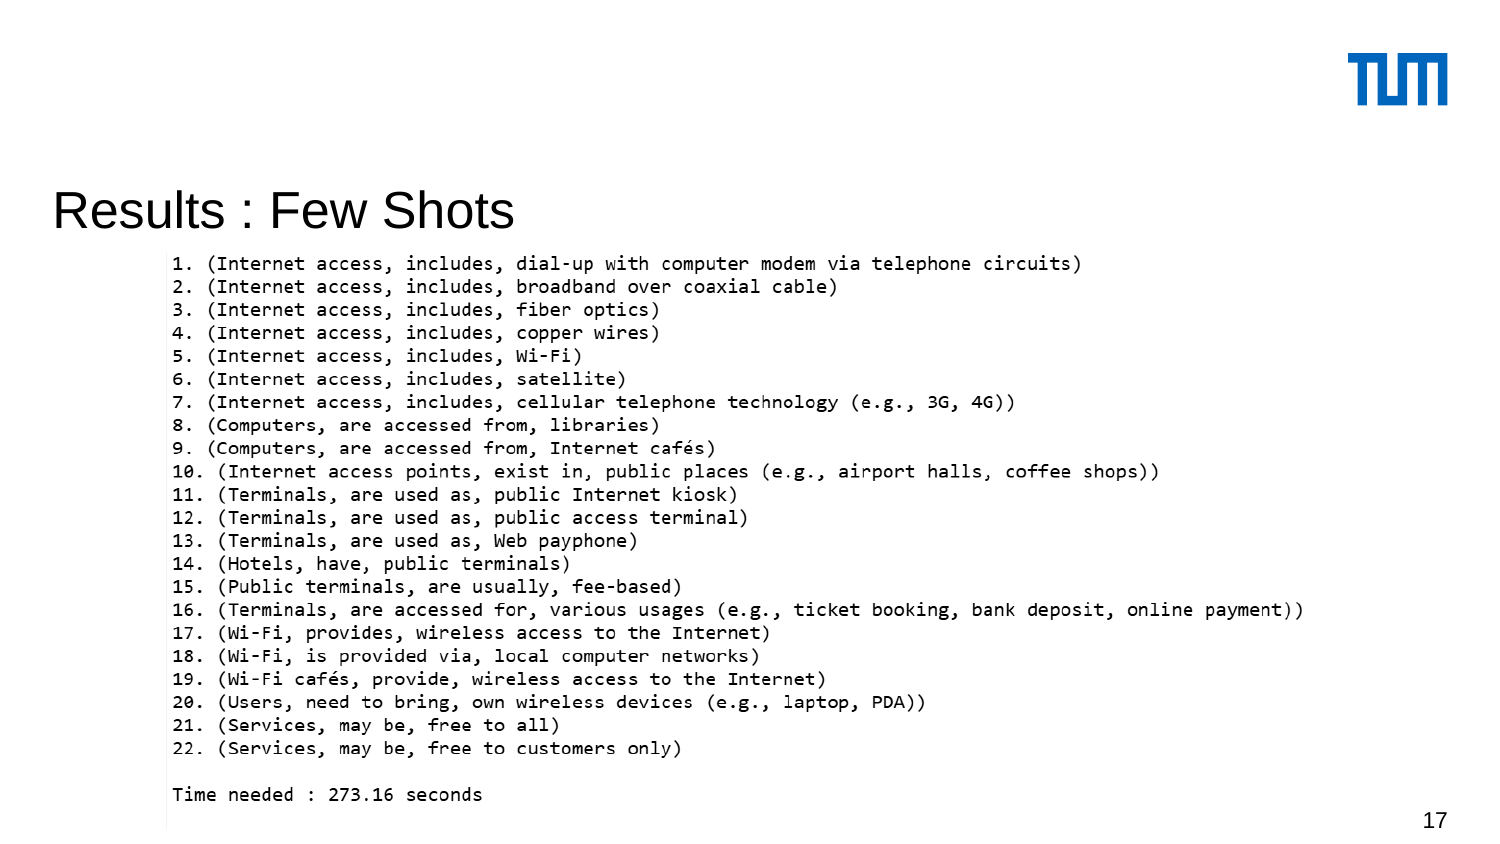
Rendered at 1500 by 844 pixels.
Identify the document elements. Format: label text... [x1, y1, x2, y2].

picture [165, 252, 1312, 829]
slide_number 17 [1111, 796, 1448, 842]
title Results : Few Shots [52, 159, 1449, 301]
